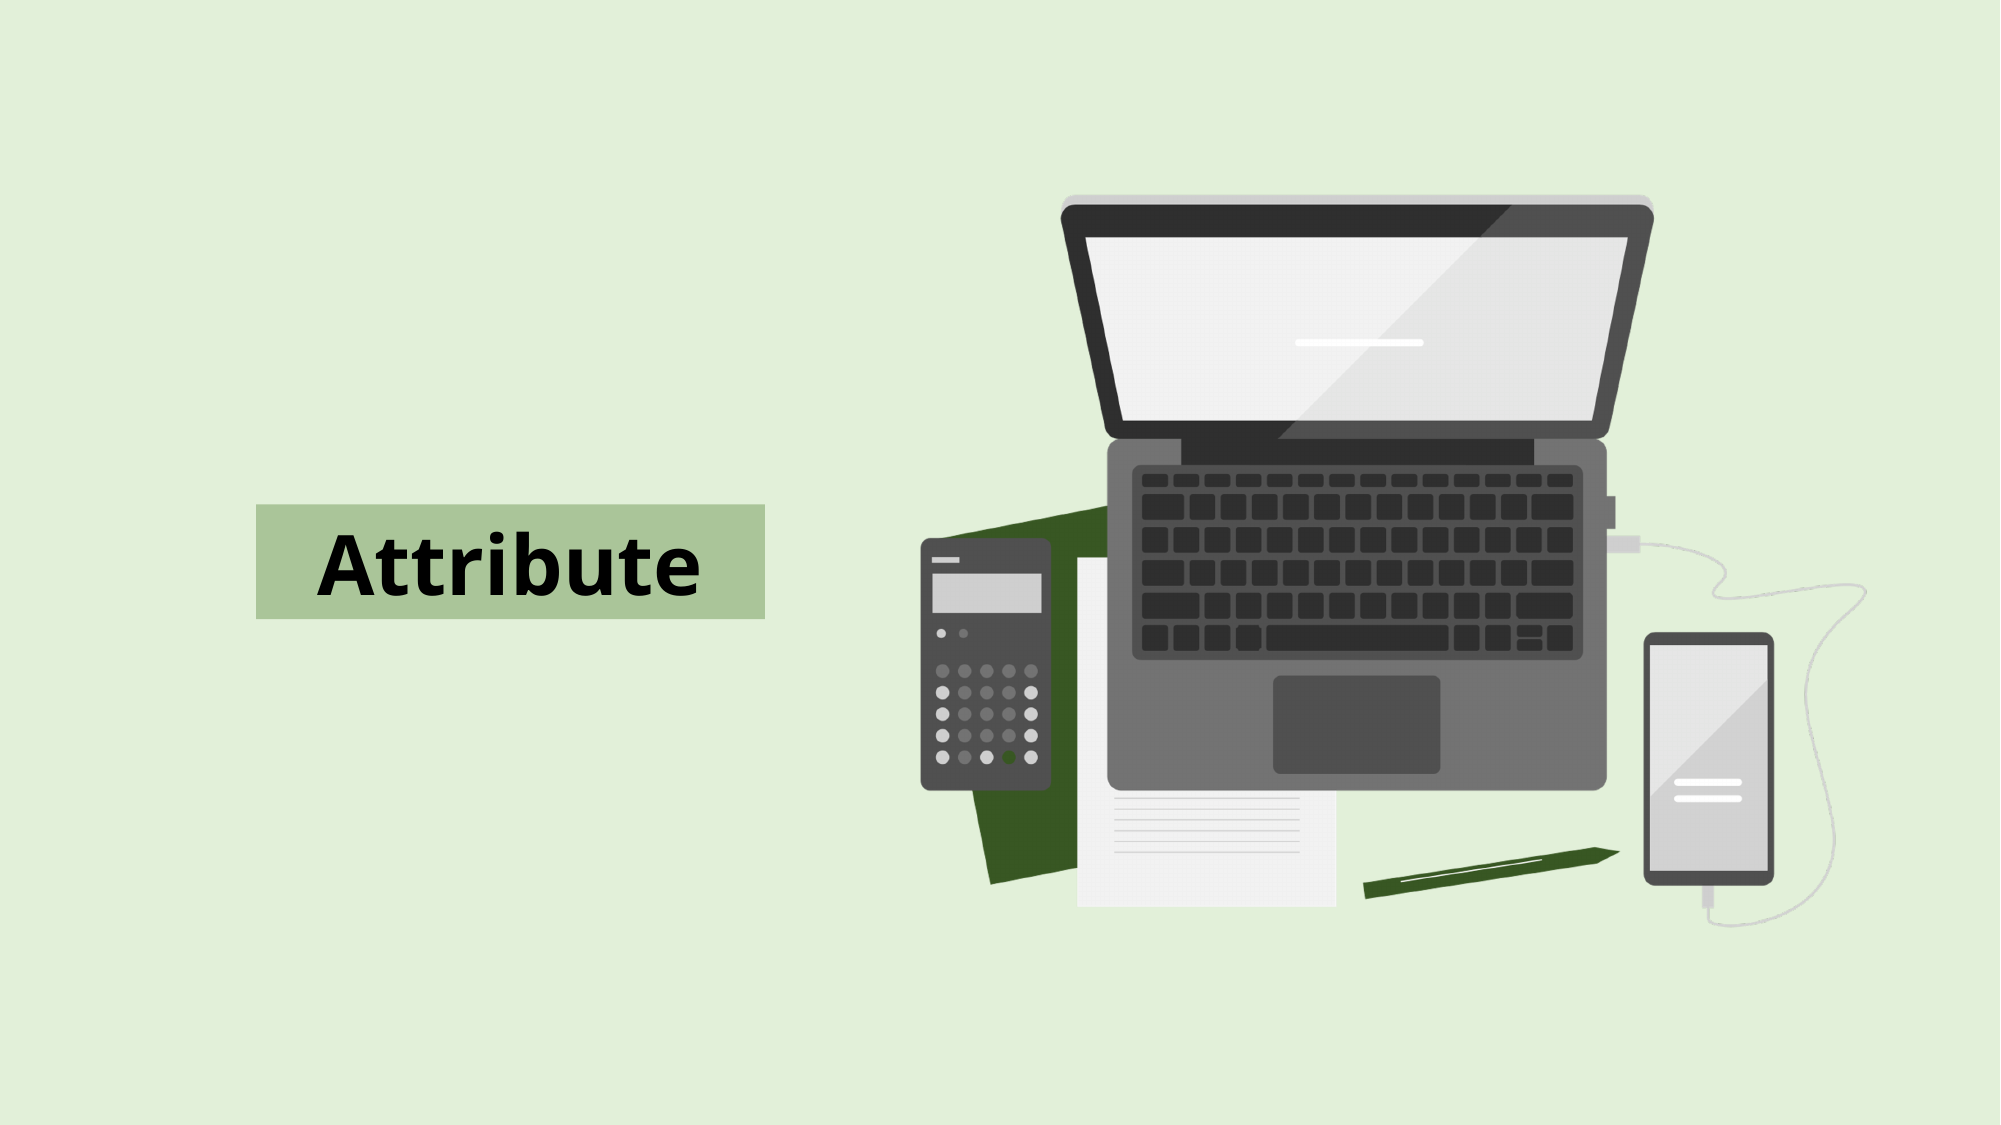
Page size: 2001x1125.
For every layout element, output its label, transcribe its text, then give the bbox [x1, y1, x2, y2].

picture [828, 0, 1954, 1114]
text_box Attribute [256, 504, 765, 620]
